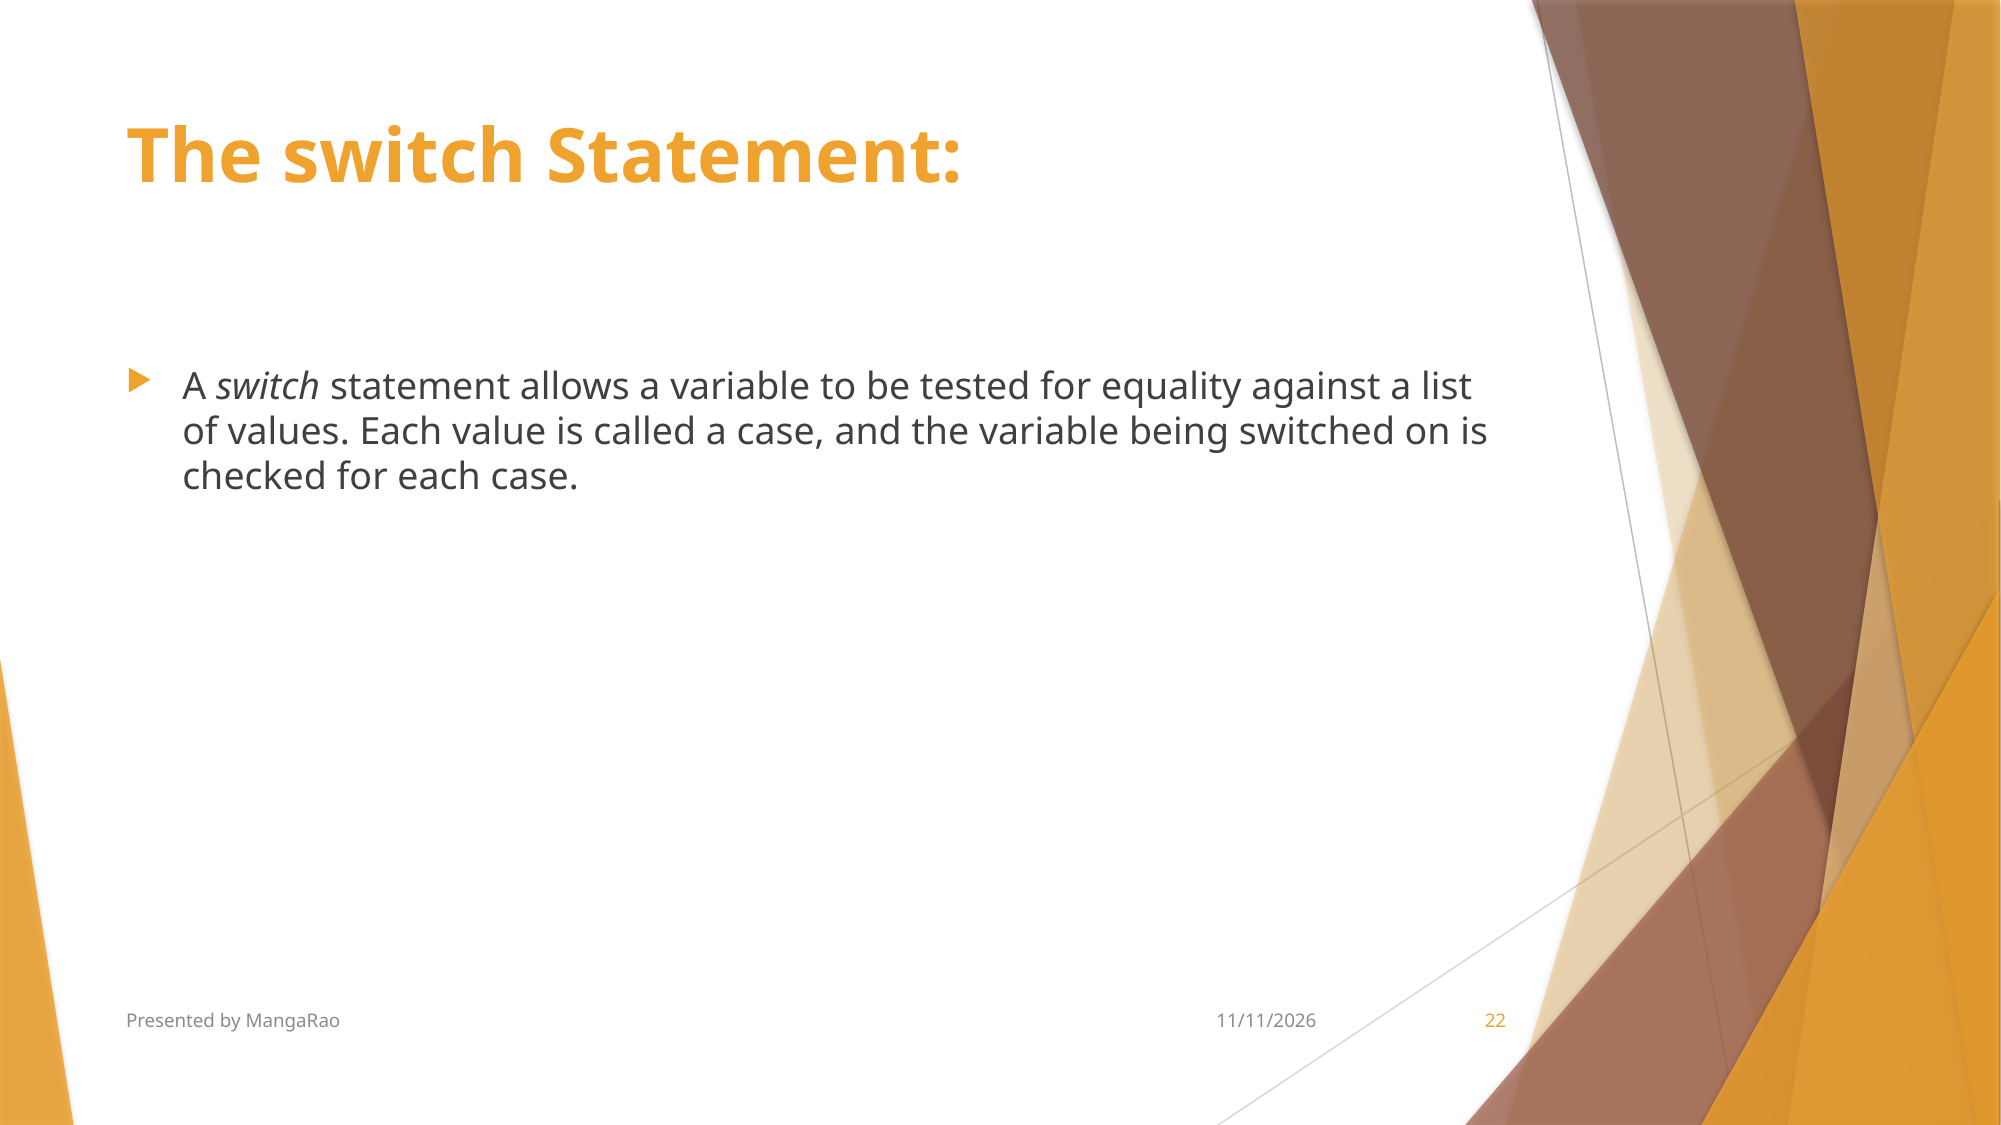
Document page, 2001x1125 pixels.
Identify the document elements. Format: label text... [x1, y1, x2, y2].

slide_number 22 [1409, 991, 1522, 1051]
footer Presented by MangaRao [111, 991, 1145, 1051]
list A switch statement allows a variable to be tested for equality against a list of values. Each value is called a case, and the variable being switched on is checked for each case. [111, 354, 1522, 992]
title The switch Statement: [111, 99, 1522, 317]
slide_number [1181, 991, 1332, 1051]
